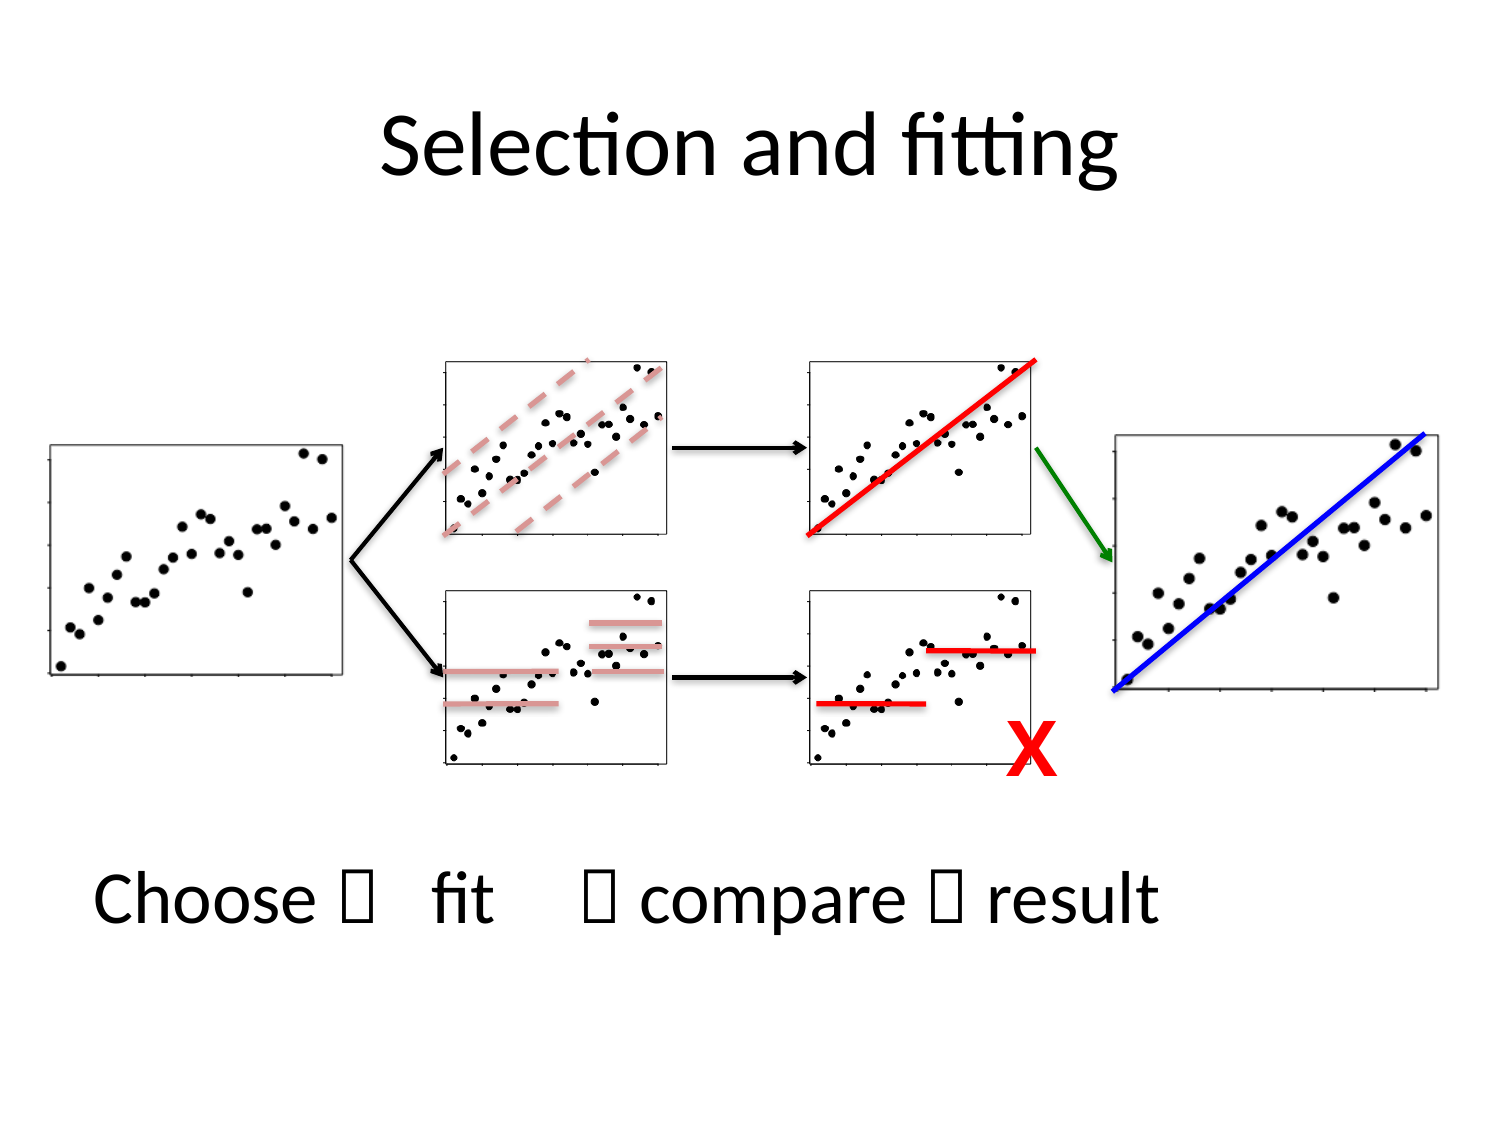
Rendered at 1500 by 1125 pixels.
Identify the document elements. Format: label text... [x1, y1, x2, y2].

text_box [350, 559, 444, 678]
picture [47, 442, 351, 678]
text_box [449, 483, 512, 537]
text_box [1112, 433, 1426, 692]
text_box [806, 359, 1037, 537]
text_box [515, 416, 663, 532]
title Selection and fitting [75, 45, 1425, 233]
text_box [591, 359, 673, 449]
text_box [442, 359, 590, 475]
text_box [666, 452, 673, 537]
text_box X [991, 691, 1081, 799]
picture [442, 588, 673, 766]
picture [806, 588, 1037, 766]
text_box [350, 447, 444, 559]
picture [1426, 433, 1448, 692]
text_box Choose  fit  compare  result [78, 800, 1429, 988]
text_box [1035, 447, 1113, 563]
